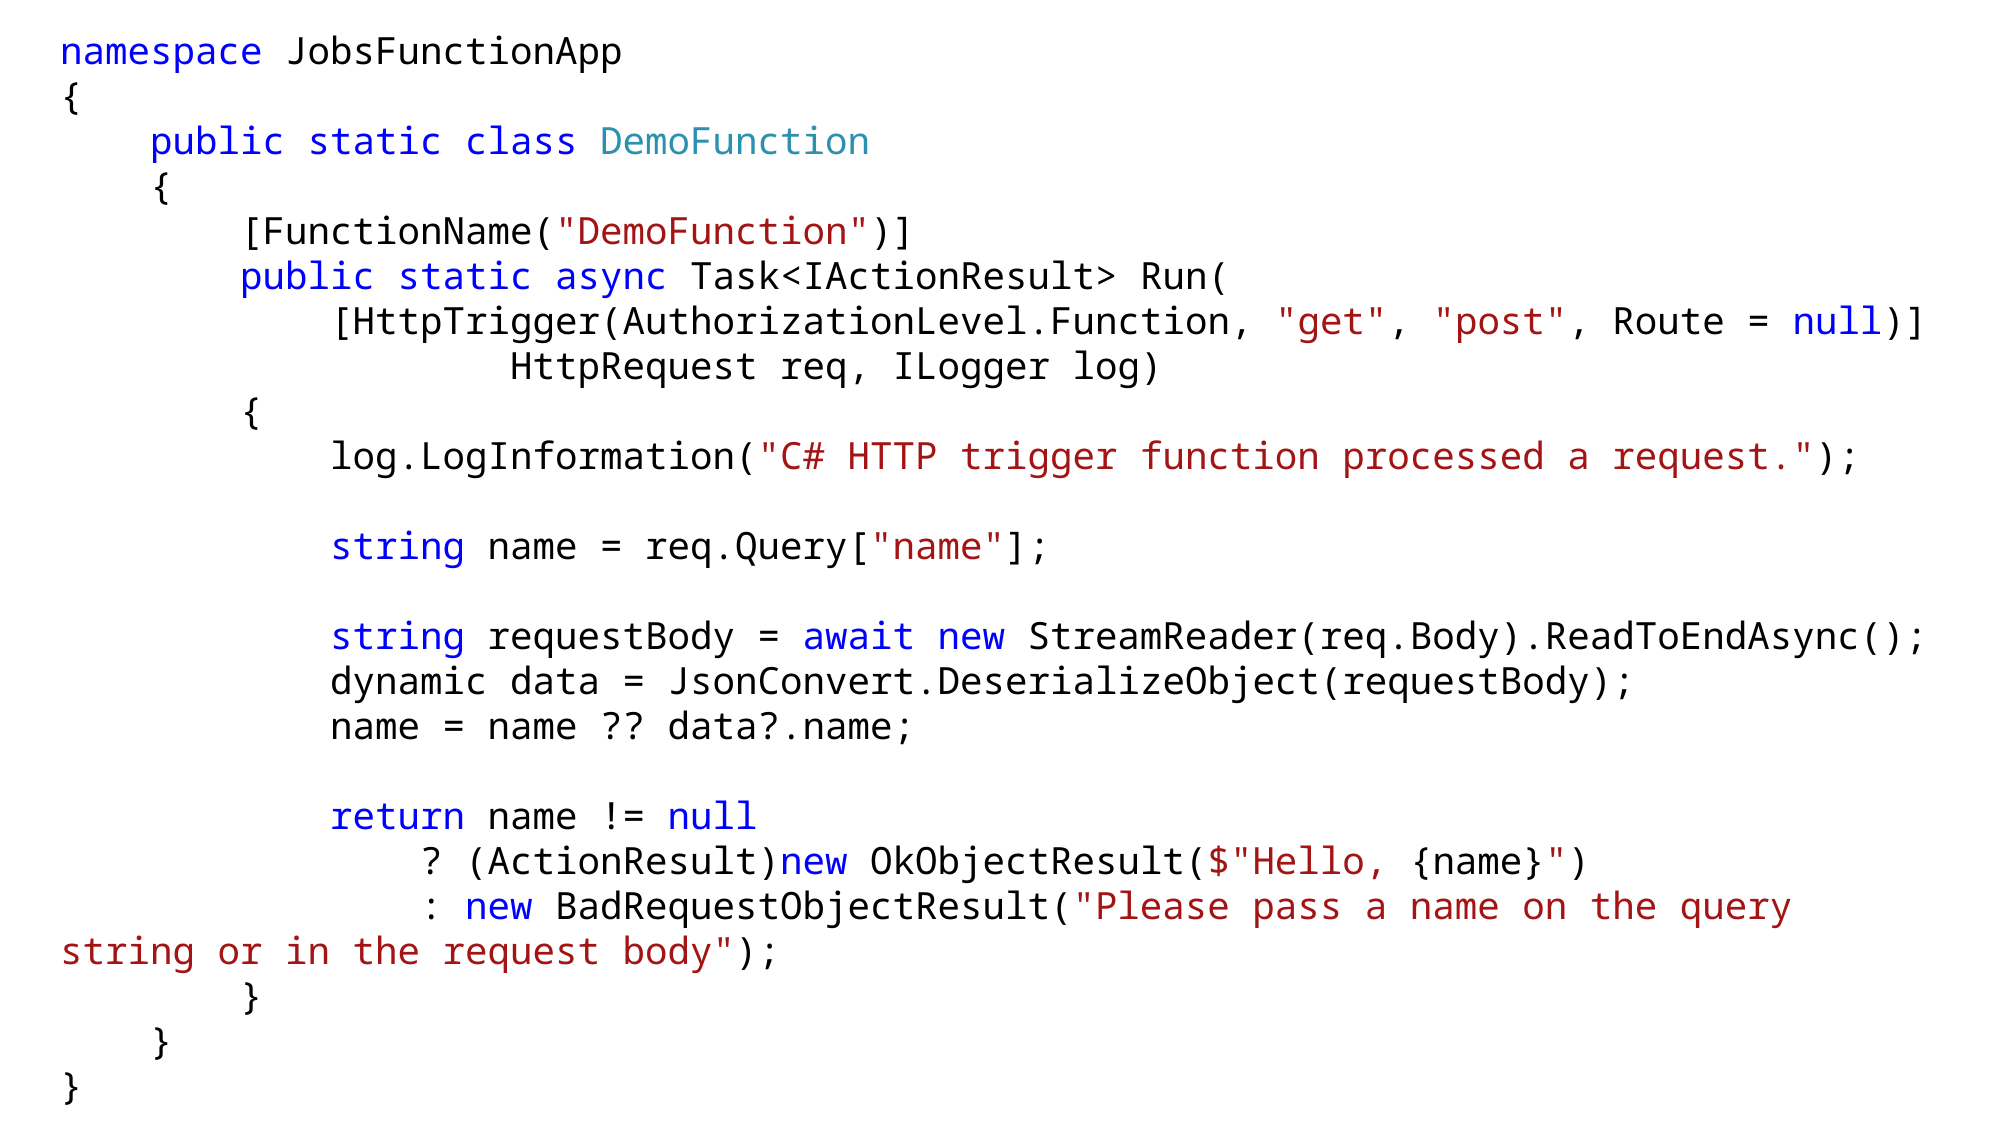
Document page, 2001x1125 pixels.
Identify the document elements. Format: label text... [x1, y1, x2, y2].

text_box namespace JobsFunctionApp { public static class DemoFunction { [FunctionName("DemoFunction")] public static async Task<IActionResult> Run( [HttpTrigger(AuthorizationLevel.Function, "get", "post", Route = null)] HttpRequest req, ILogger log) { log.LogInformation("C# HTTP trigger function processed a request."); string name = req.Query["name"]; string requestBody = await new StreamReader(req.Body).ReadToEndAsync(); dynamic data = JsonConvert.DeserializeObject(requestBody); name = name ?? data?.name; return name != null ? (ActionResult)new OkObjectResult($"Hello, {name}") : new BadRequestObjectResult("Please pass a name on the query string or in the request body"); } } } [45, 19, 1955, 1114]
